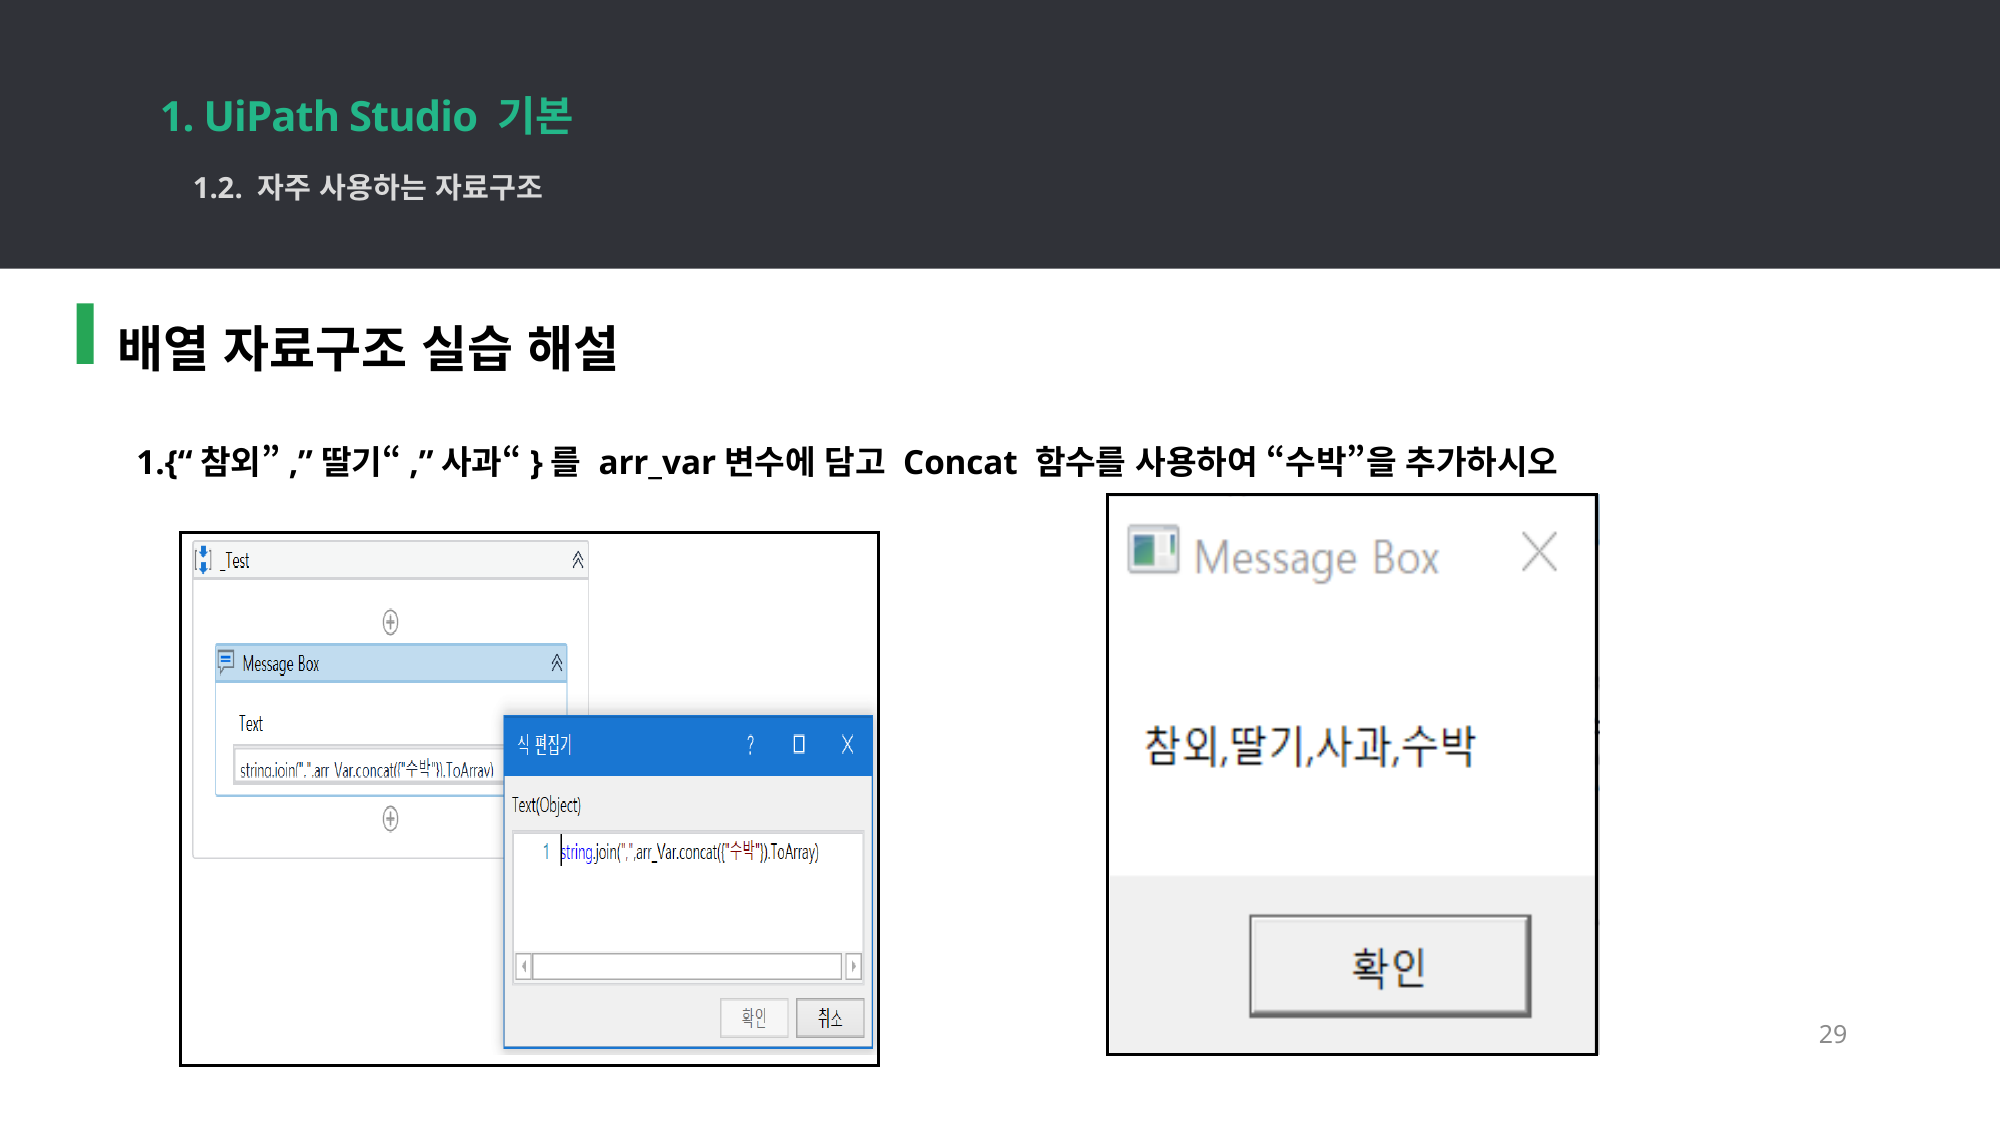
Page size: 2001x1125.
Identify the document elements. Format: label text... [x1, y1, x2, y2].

text_box [180, 1055, 879, 1067]
text_box 1.2. 자주 사용하는 자료구조 [176, 144, 1952, 213]
text_box [76, 302, 95, 365]
text_box [0, 0, 2000, 270]
picture [1110, 494, 1600, 1055]
picture [180, 531, 879, 1055]
text_box [1107, 493, 1598, 1056]
text_box 29 [1412, 1005, 1863, 1066]
text_box 1.{“참외”,”딸기“,”사과“}를 arr_var변수에 담고 Concat 함수를 사용하여 “수박”을 추가하시오 [119, 414, 1863, 489]
text_box 1. UiPath Studio 기본 [145, 82, 1050, 148]
text_box 배열 자료구조 실습 해설 [102, 280, 736, 386]
